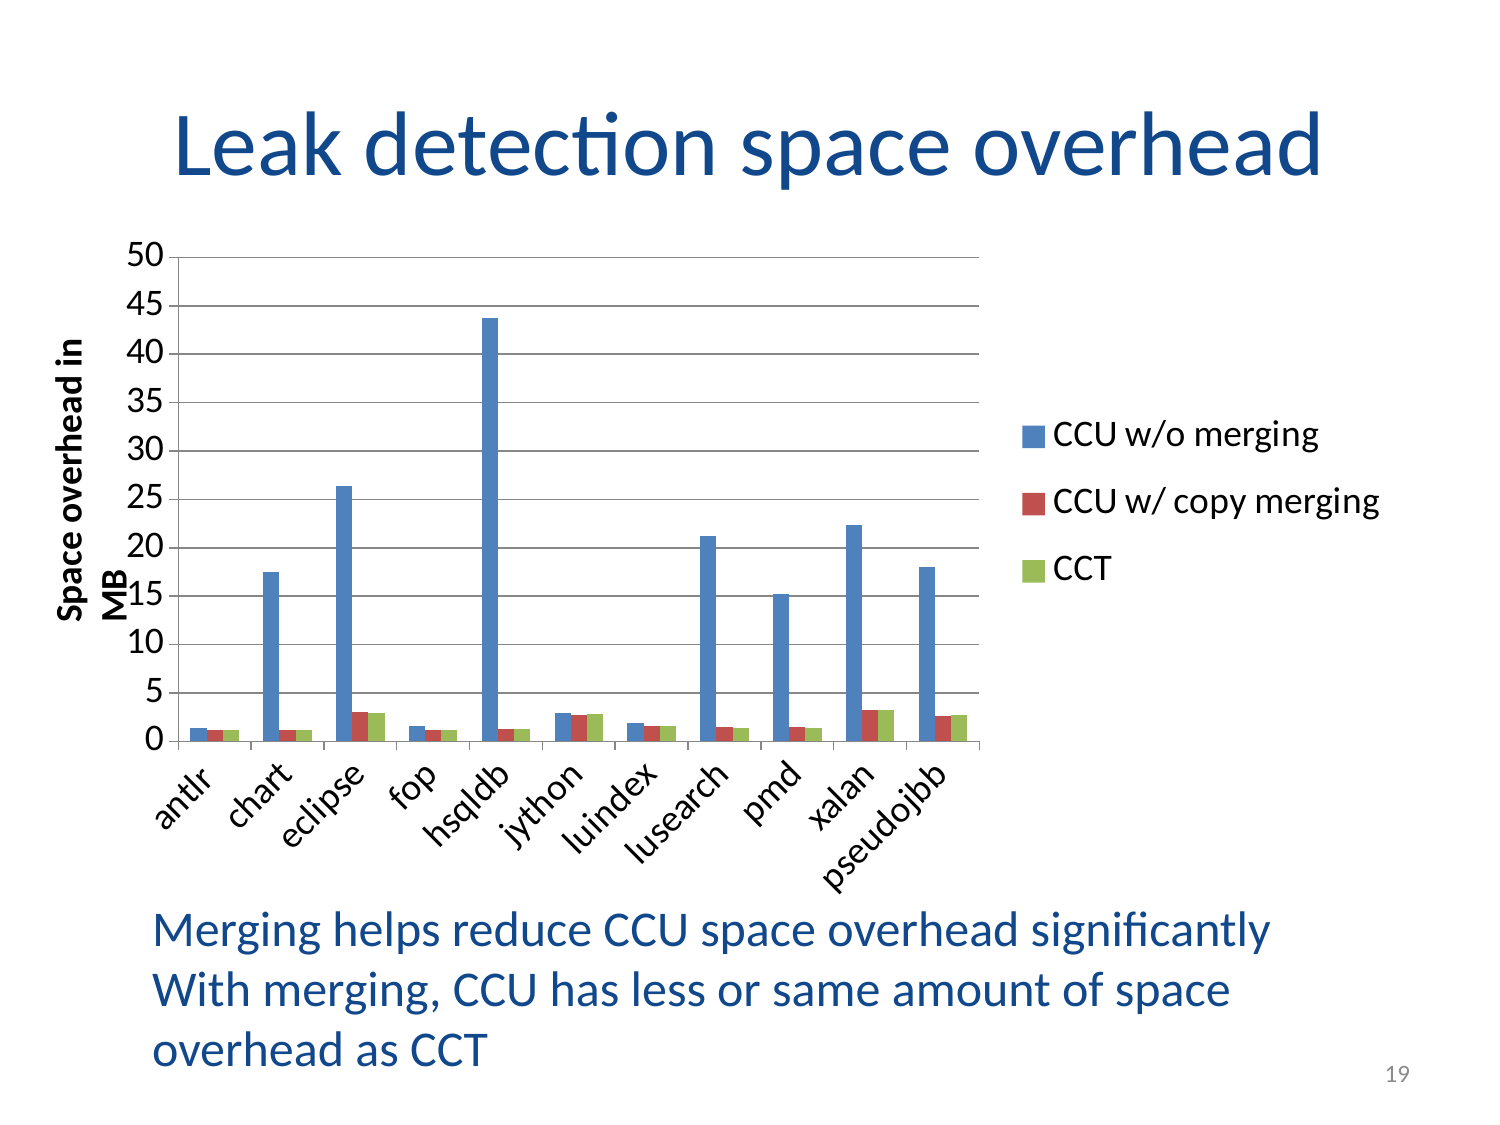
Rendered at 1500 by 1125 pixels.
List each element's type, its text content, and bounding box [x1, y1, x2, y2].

text_box Space overhead in MB [36, 274, 94, 638]
chart [99, 224, 1401, 913]
title Leak detection space overhead [75, 45, 1425, 233]
text_box Merging helps reduce CCU space overhead significantly With merging, CCU has less or same amount of space overhead as CCT [137, 922, 1338, 1084]
slide_number 19 [1074, 1042, 1425, 1103]
